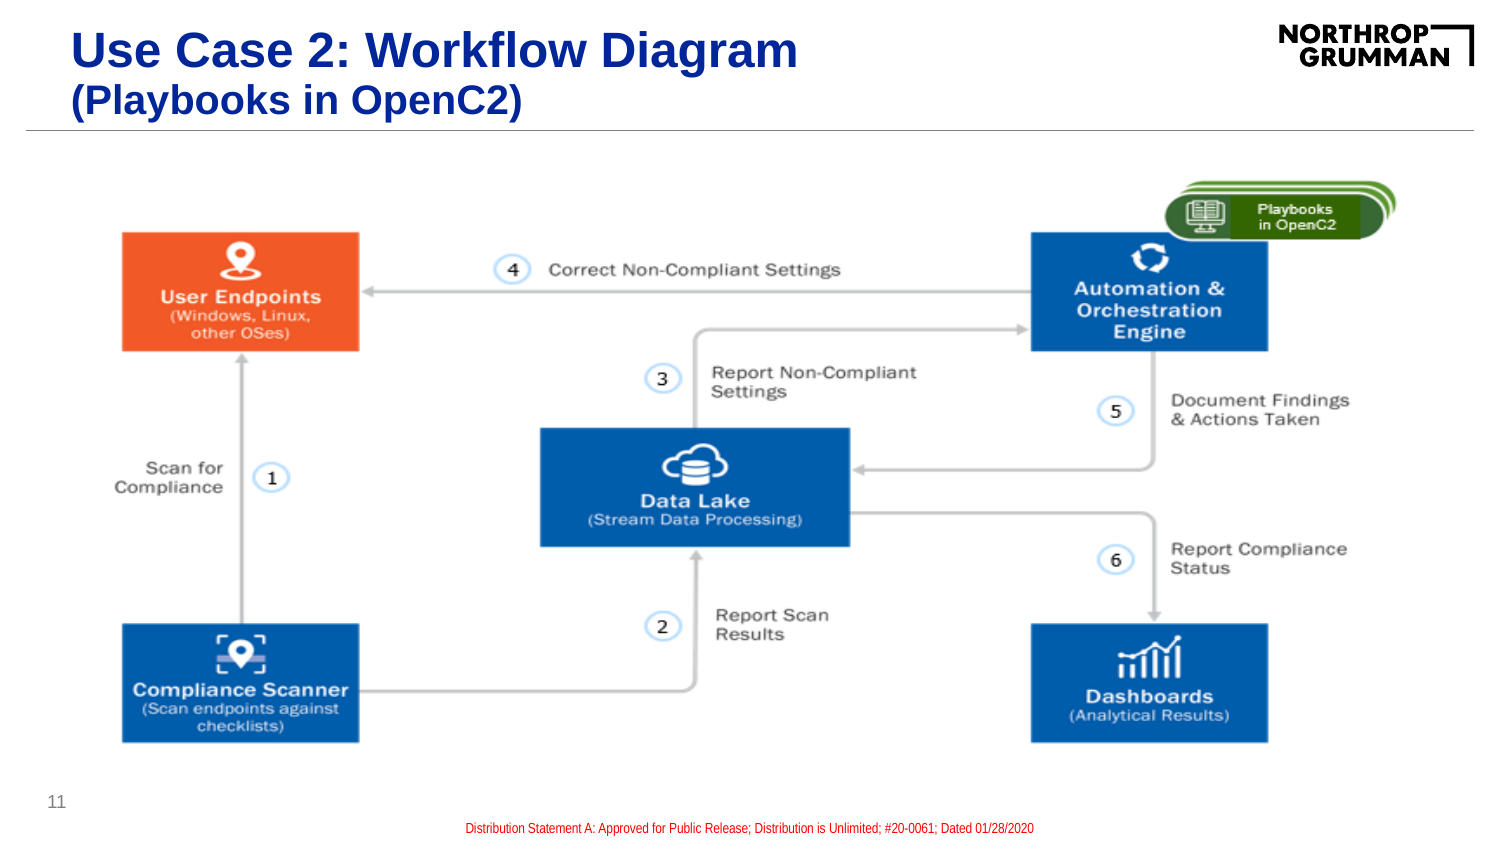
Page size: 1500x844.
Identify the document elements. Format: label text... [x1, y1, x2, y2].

title Use Case 2: Workflow Diagram (Playbooks in OpenC2) [55, 17, 1250, 131]
slide_number 11 [32, 782, 370, 827]
text_box Distribution Statement A: Approved for Public Release; Distribution is Unlimited; #20-0061; Dated 01/28/2020 [374, 810, 1125, 844]
picture [86, 149, 1425, 782]
